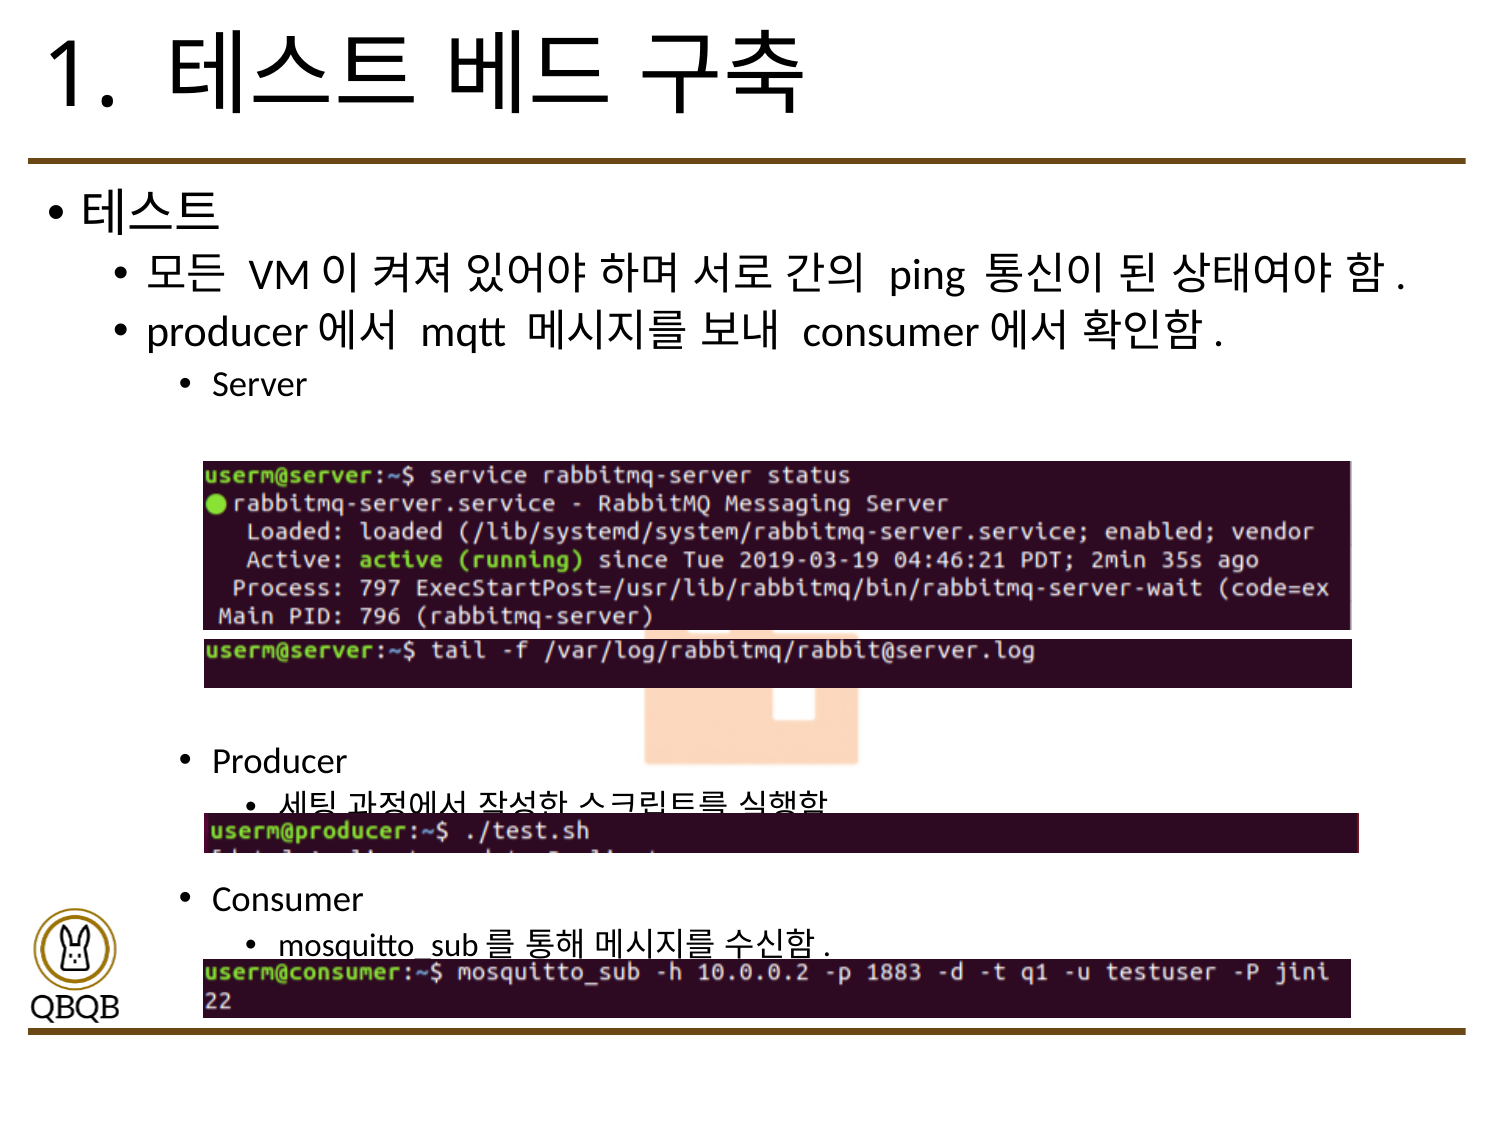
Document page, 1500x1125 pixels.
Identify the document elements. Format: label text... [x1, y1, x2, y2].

picture [203, 461, 1352, 630]
title 1. 테스트 베드 구축 [27, 6, 1228, 147]
picture [204, 639, 1352, 688]
list 테스트 모든 VM이 켜져 있어야 하며 서로 간의 ping 통신이 된 상태여야 함. producer에서 mqtt 메시지를 보내 consumer에서 확인함. Server Producer 세팅 과정에서 작성한 스크립트를 실행함. Consumer mosquitto_sub를 통해 메시지를 수신함. [32, 179, 1464, 979]
picture [203, 959, 1351, 1018]
picture [0, 856, 199, 1103]
picture [204, 813, 1359, 853]
